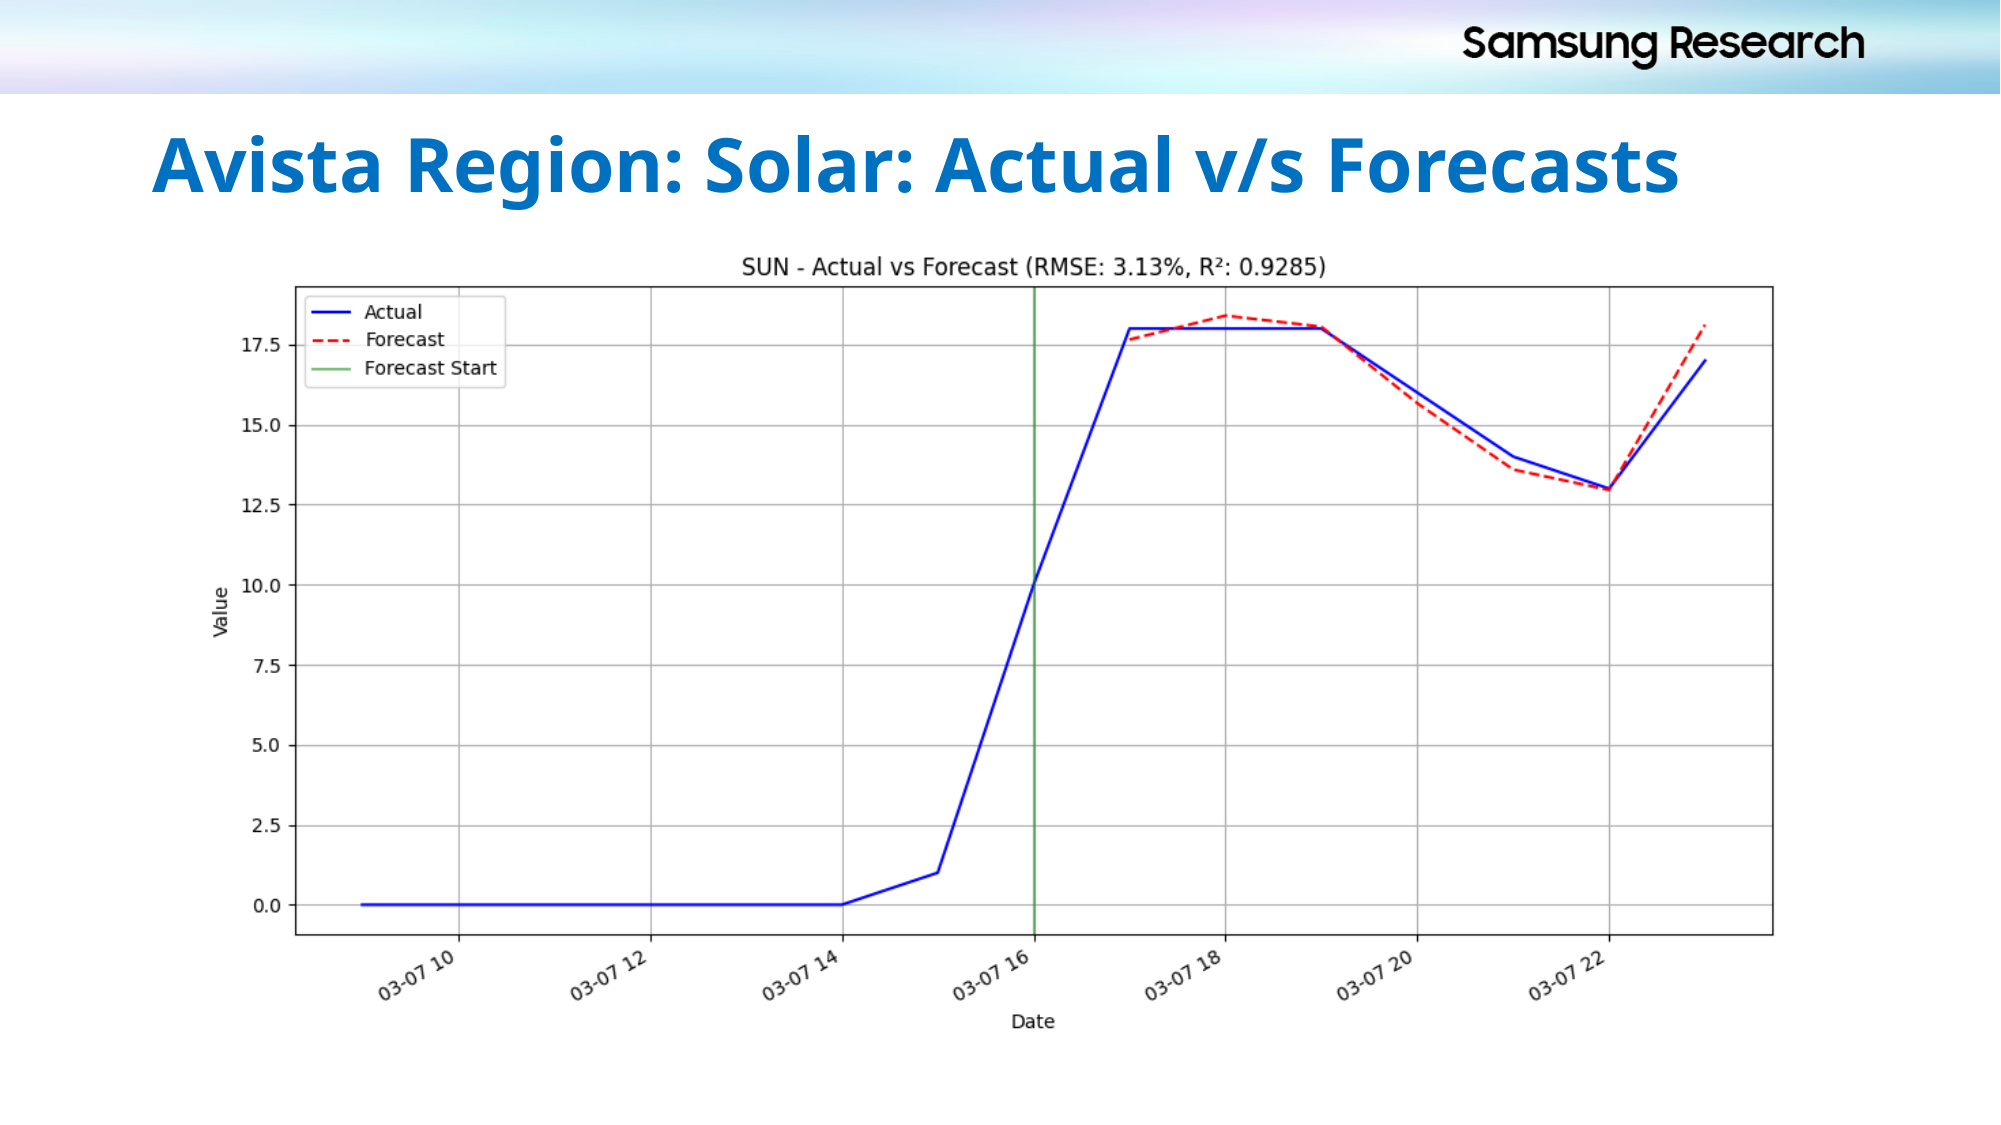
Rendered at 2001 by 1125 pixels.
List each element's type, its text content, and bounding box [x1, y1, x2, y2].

picture [57, 172, 1964, 1125]
picture [0, 0, 2000, 94]
title Avista Region: Solar: Actual v/s Forecasts [137, 59, 1863, 172]
